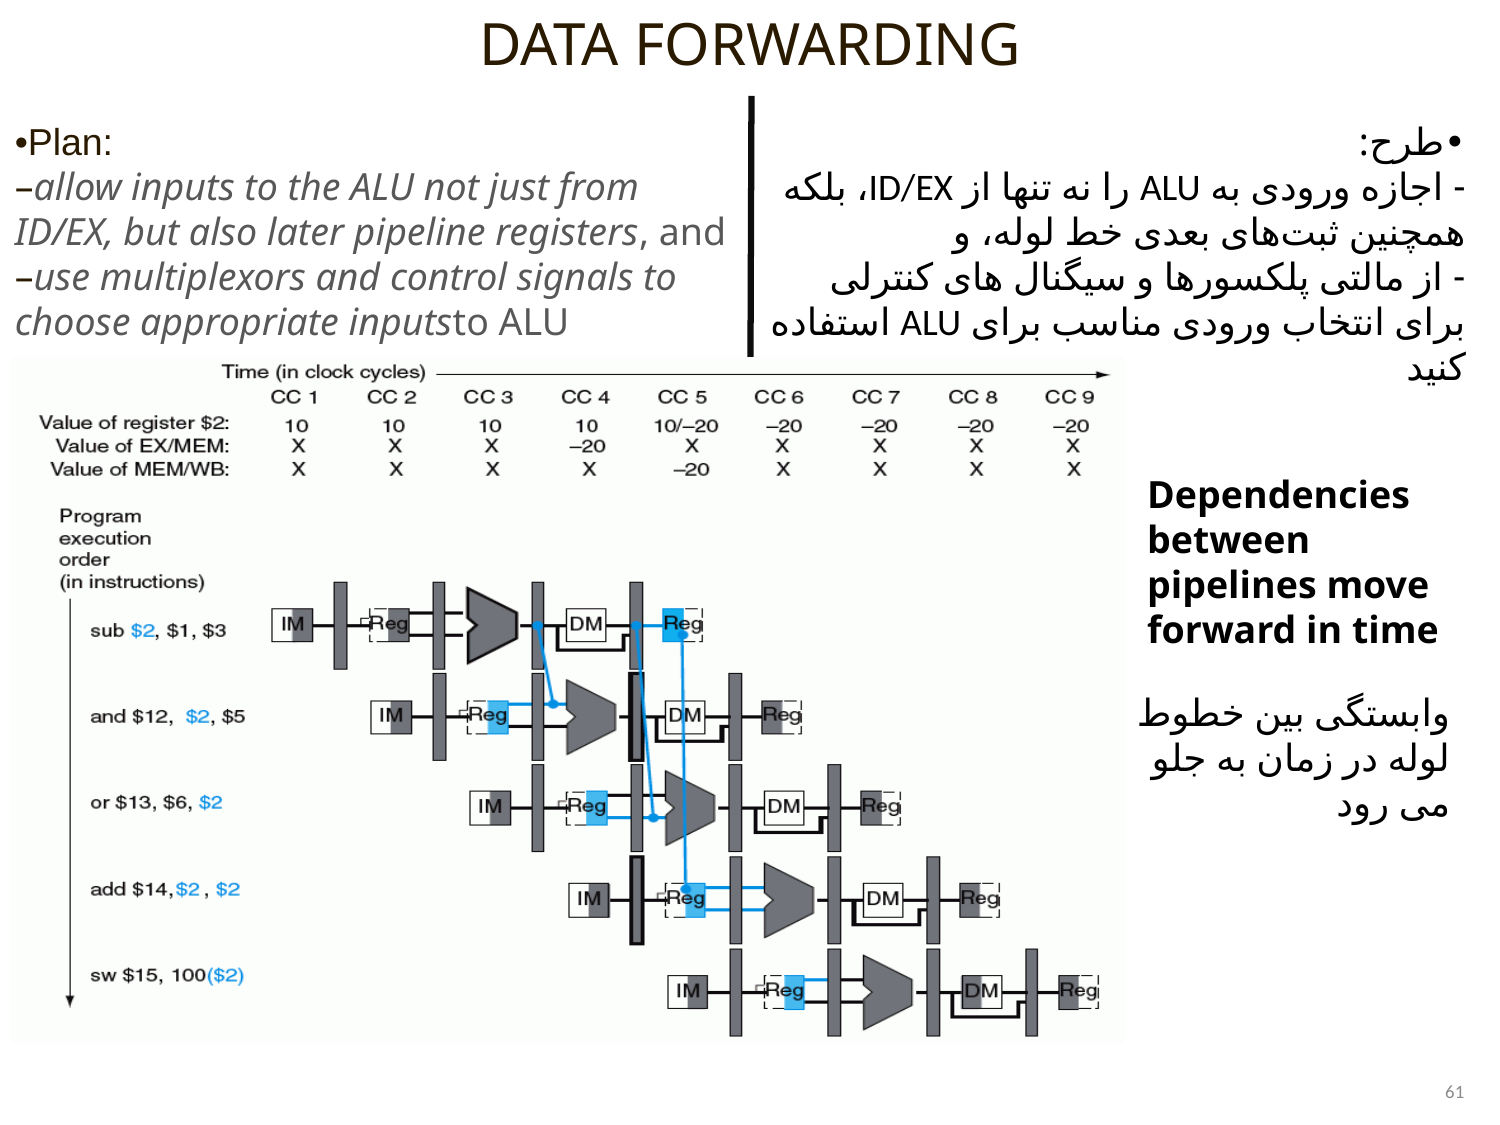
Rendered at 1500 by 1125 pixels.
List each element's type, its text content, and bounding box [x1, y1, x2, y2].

text_box DATA FORWARDING [374, 0, 1125, 85]
picture [10, 357, 1125, 1043]
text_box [748, 95, 752, 357]
text_box •طرح: - اجازه ورودی به ALU را نه تنها از ID/EX، بلکه همچنین ثبت‌های بعدی خط لوله، و - از مالتی پلکسورها و سیگنال های کنترلی برای انتخاب ورودی مناسب برای ALU استفاده کنید [754, 110, 1481, 395]
text_box وابستگی بین خطوط لوله در زمان به جلو می رود [1125, 681, 1465, 832]
text_box •Plan: –allow inputs to the ALU not just from ID/EX, but also later pipeline registers, and –use multiplexors and control signals to choose appropriate inputsto ALU [0, 110, 748, 350]
text_box Dependencies between pipelines move forward in time [1132, 463, 1481, 659]
